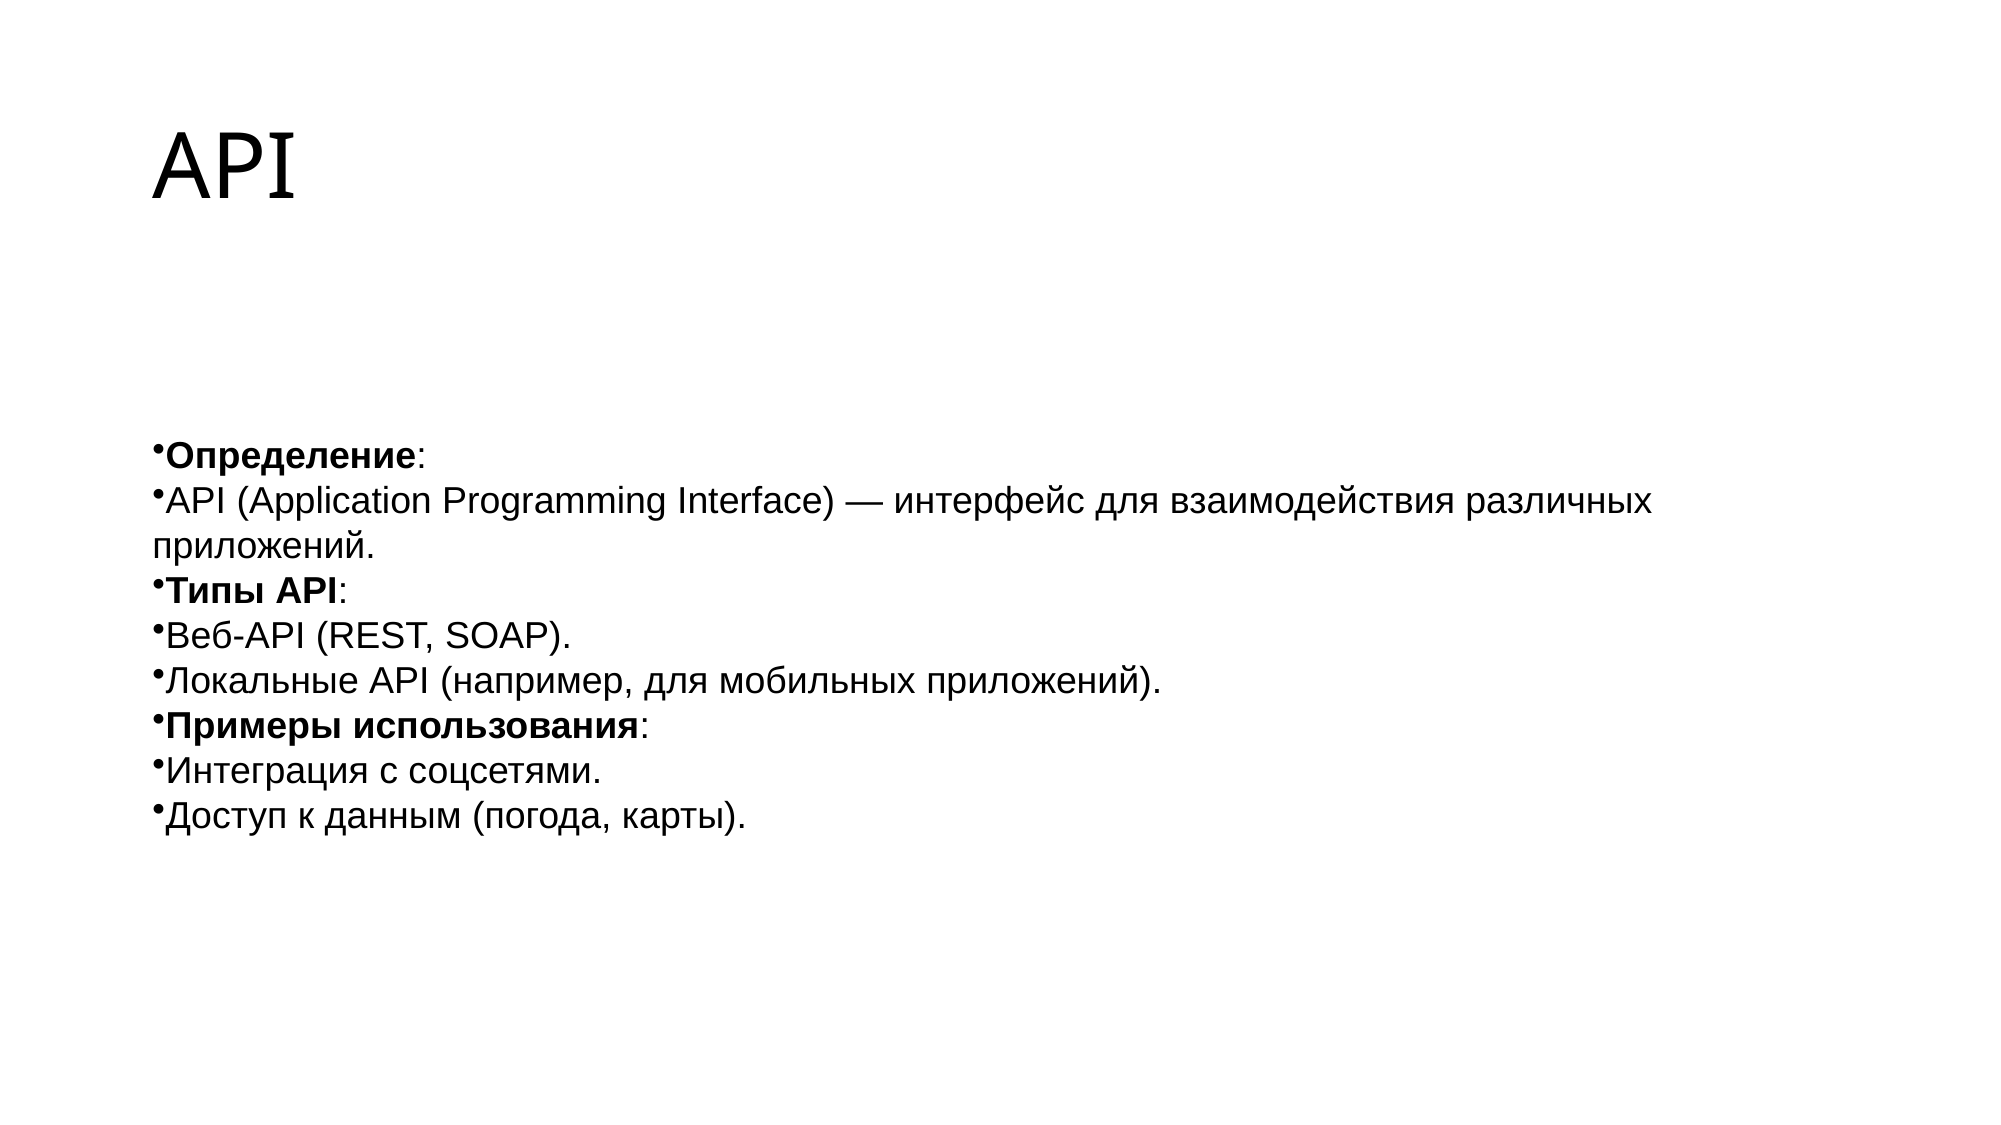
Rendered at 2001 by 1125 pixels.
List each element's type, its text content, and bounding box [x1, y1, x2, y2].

title API [137, 59, 1863, 278]
list Определение: API (Application Programming Interface) — интерфейс для взаимодействия различных приложений. Типы API: Веб-API (REST, SOAP). Локальные API (например, для мобильных приложений). Примеры использования: Интеграция с соцсетями. Доступ к данным (погода, карты). [137, 329, 1863, 983]
